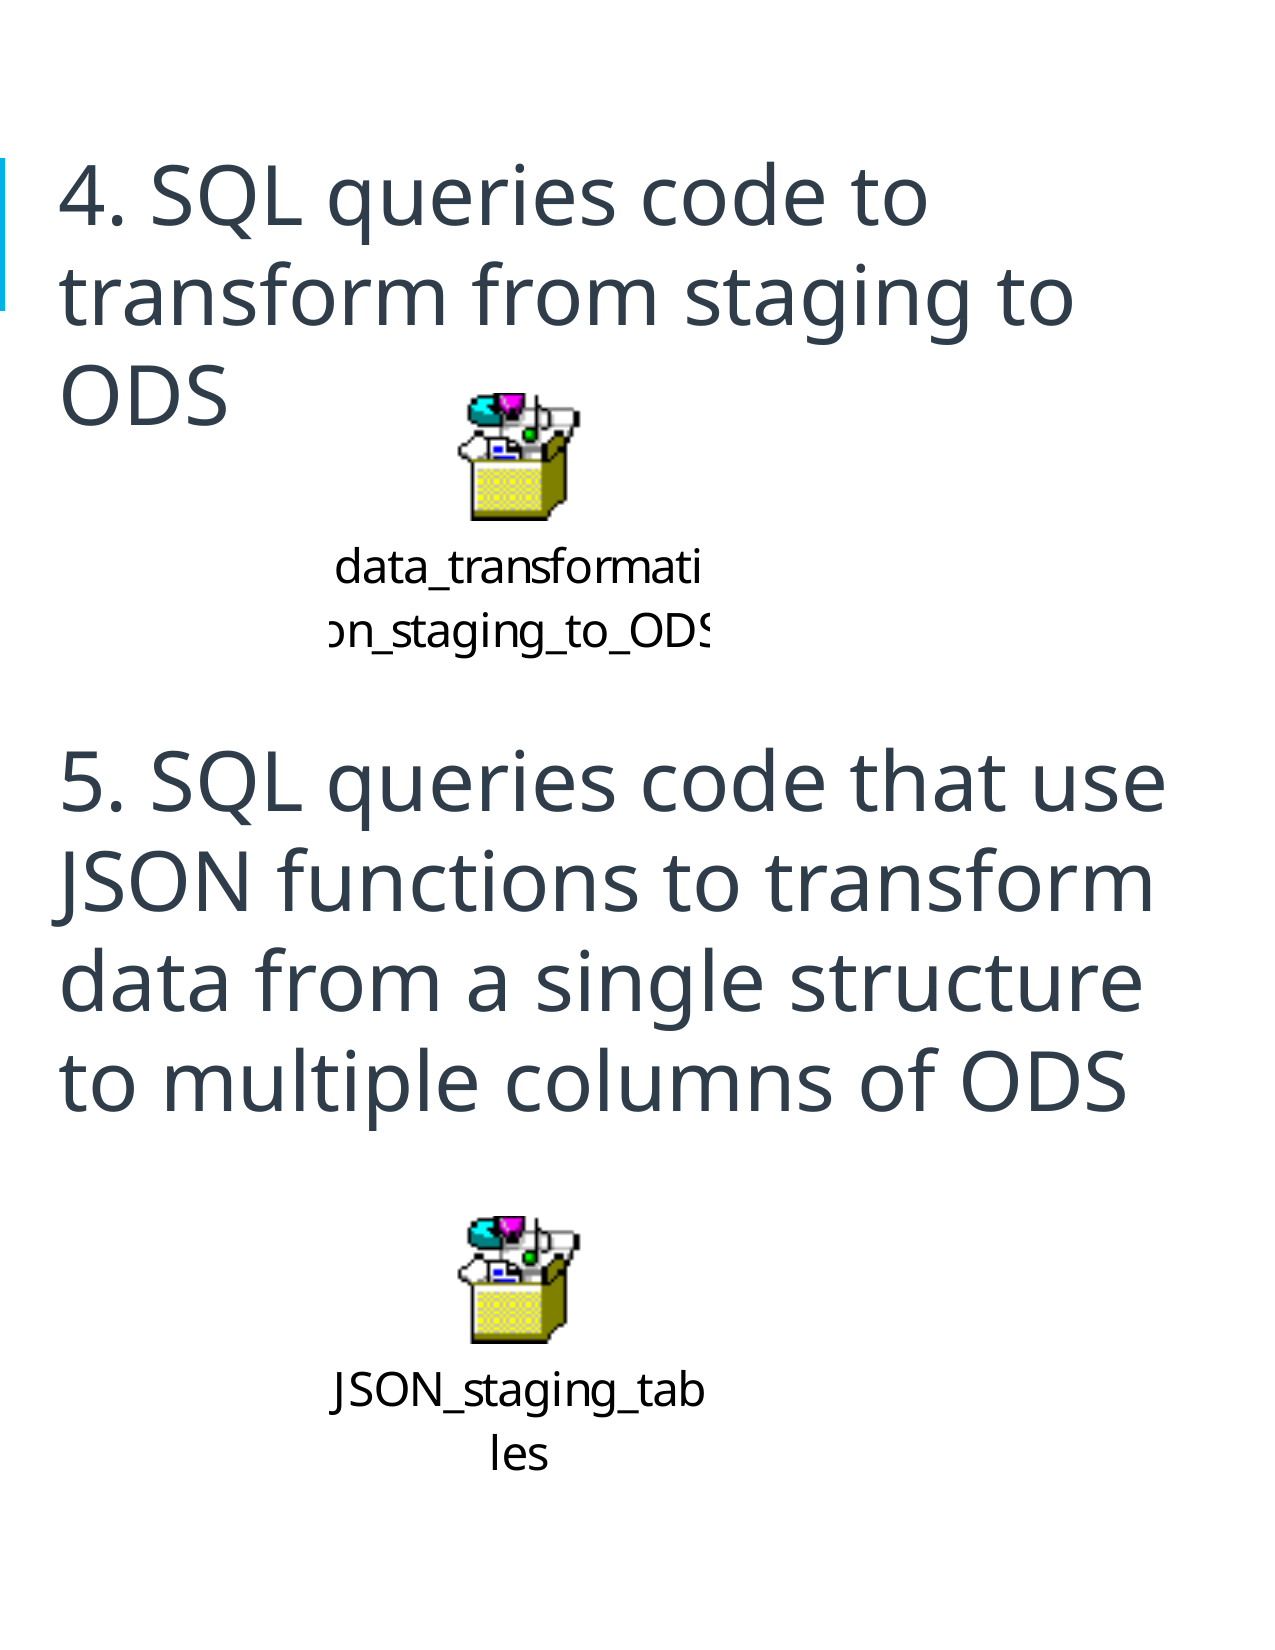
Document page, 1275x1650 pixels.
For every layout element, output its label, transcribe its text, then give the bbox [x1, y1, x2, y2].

title 4. SQL queries code to transform from staging to ODS [43, 142, 1232, 441]
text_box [329, 393, 710, 724]
text_box 5. SQL queries code that use JSON functions to transform data from a single structure to multiple columns of ODS [43, 779, 1232, 1078]
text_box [329, 1216, 710, 1547]
